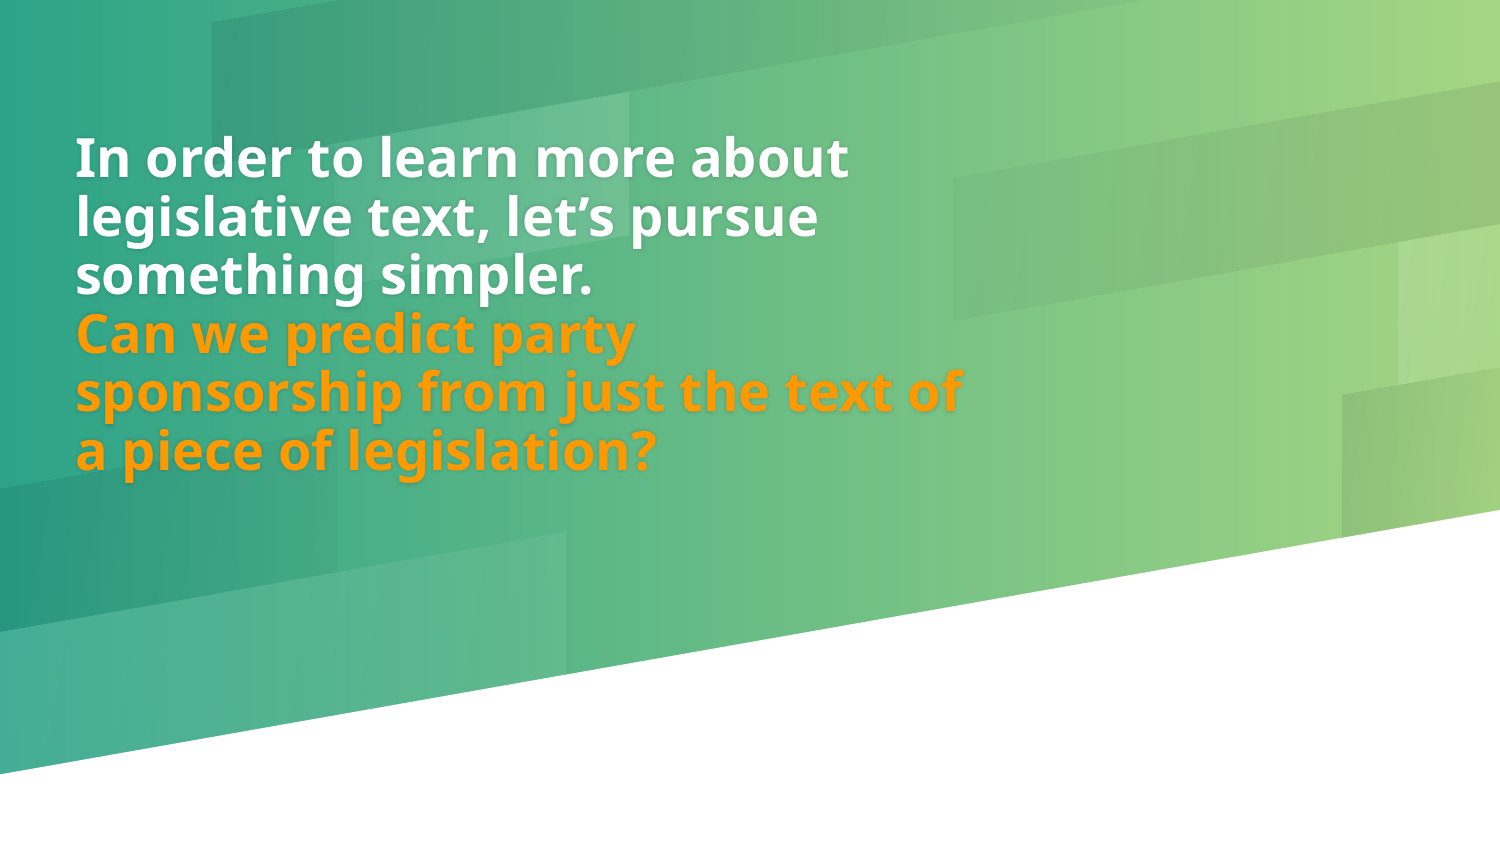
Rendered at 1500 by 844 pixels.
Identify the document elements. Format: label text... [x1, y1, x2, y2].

title In order to learn more about legislative text, let’s pursue something simpler. Can we predict party sponsorship from just the text of a piece of legislation? [75, 131, 975, 654]
